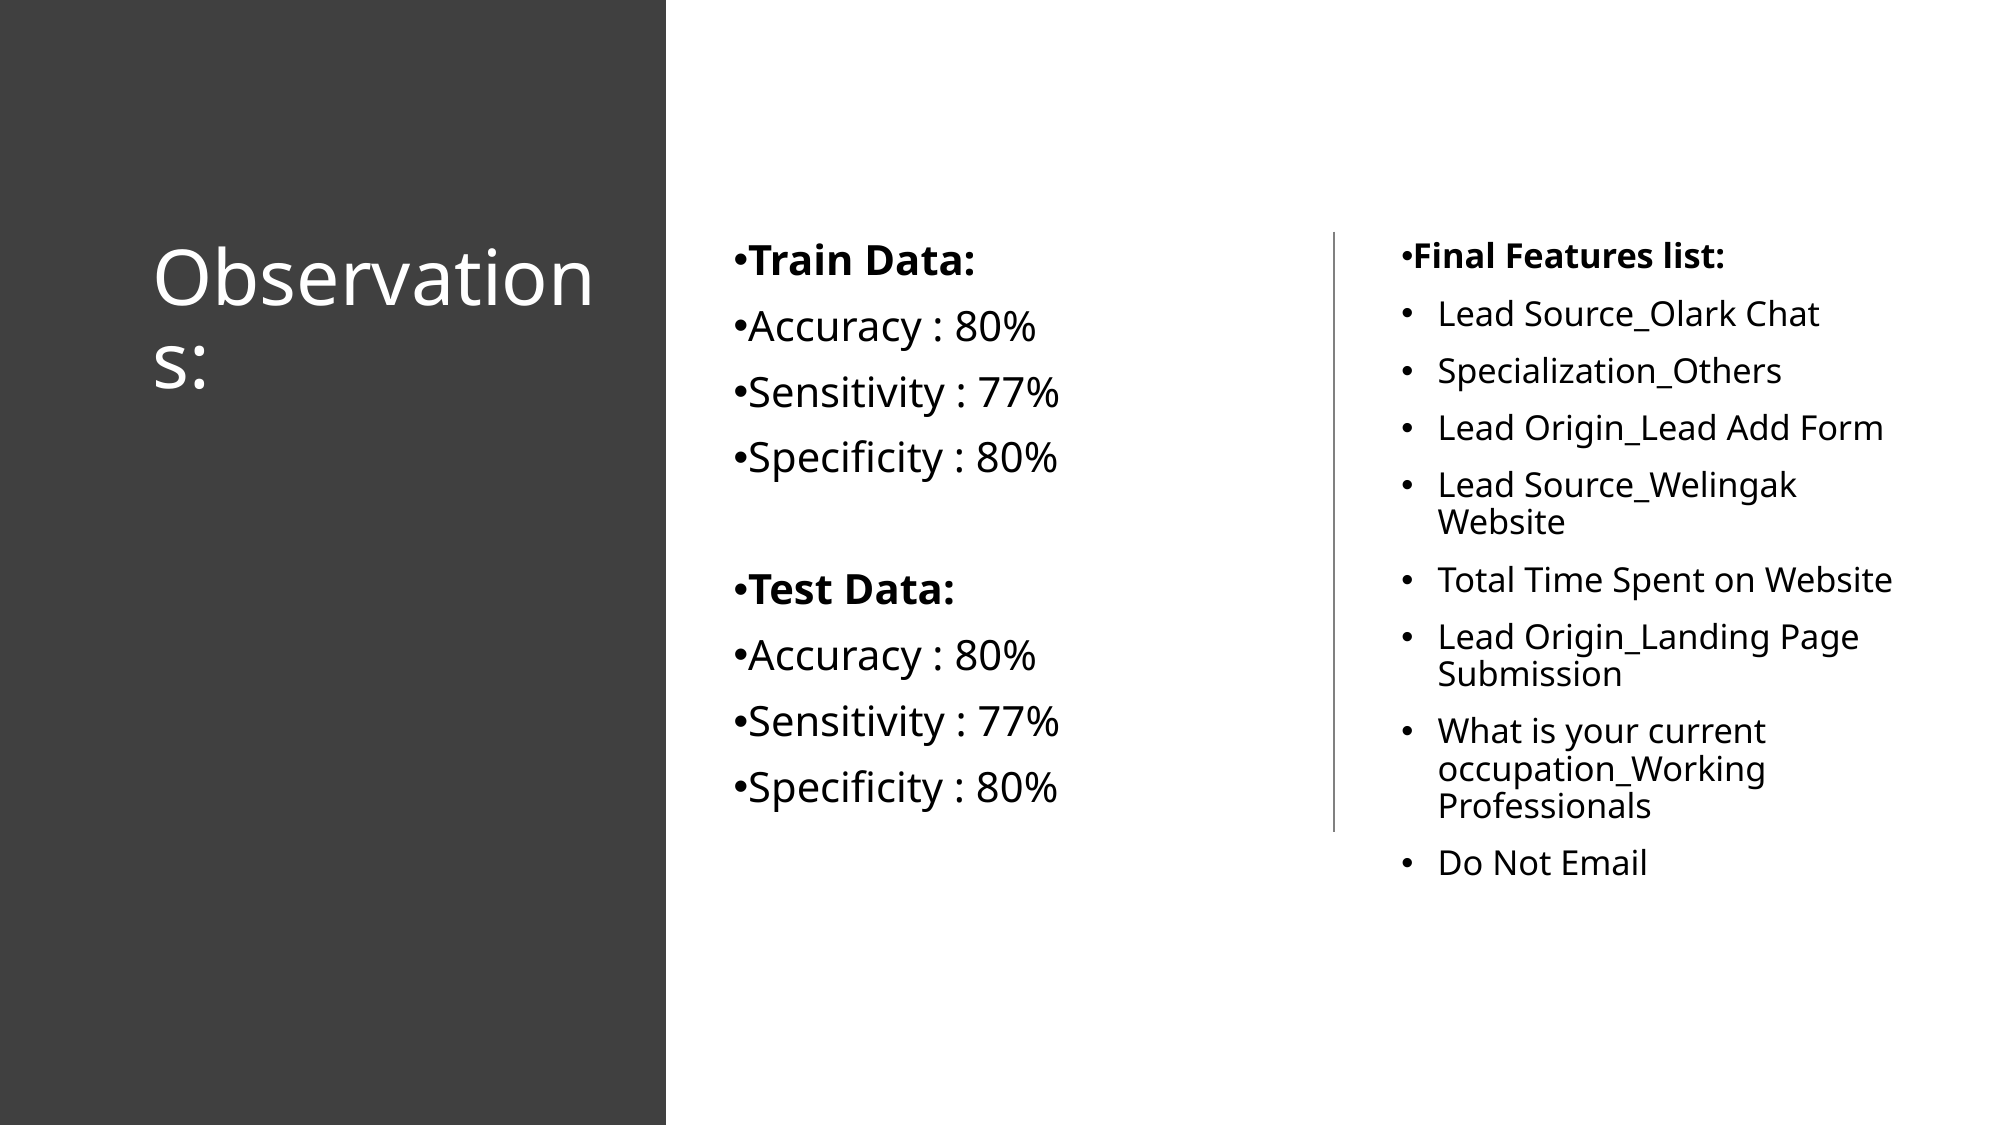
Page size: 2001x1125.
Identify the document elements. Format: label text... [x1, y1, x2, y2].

title Observations: [137, 231, 613, 948]
text_box Final Features list: Lead Source_Olark Chat Specialization_Others Lead Origin_Lead Add Form Lead Source_Welingak Website Total Time Spent on Website Lead Origin_Landing Page Submission What is your current occupation_Working Professionals Do Not Email [1386, 231, 1911, 948]
list Train Data: Accuracy : 80% Sensitivity : 77% Specificity : 80% Test Data: Accuracy : 80% Sensitivity : 77% Specificity : 80% [718, 231, 1281, 948]
text_box [0, 0, 667, 1125]
